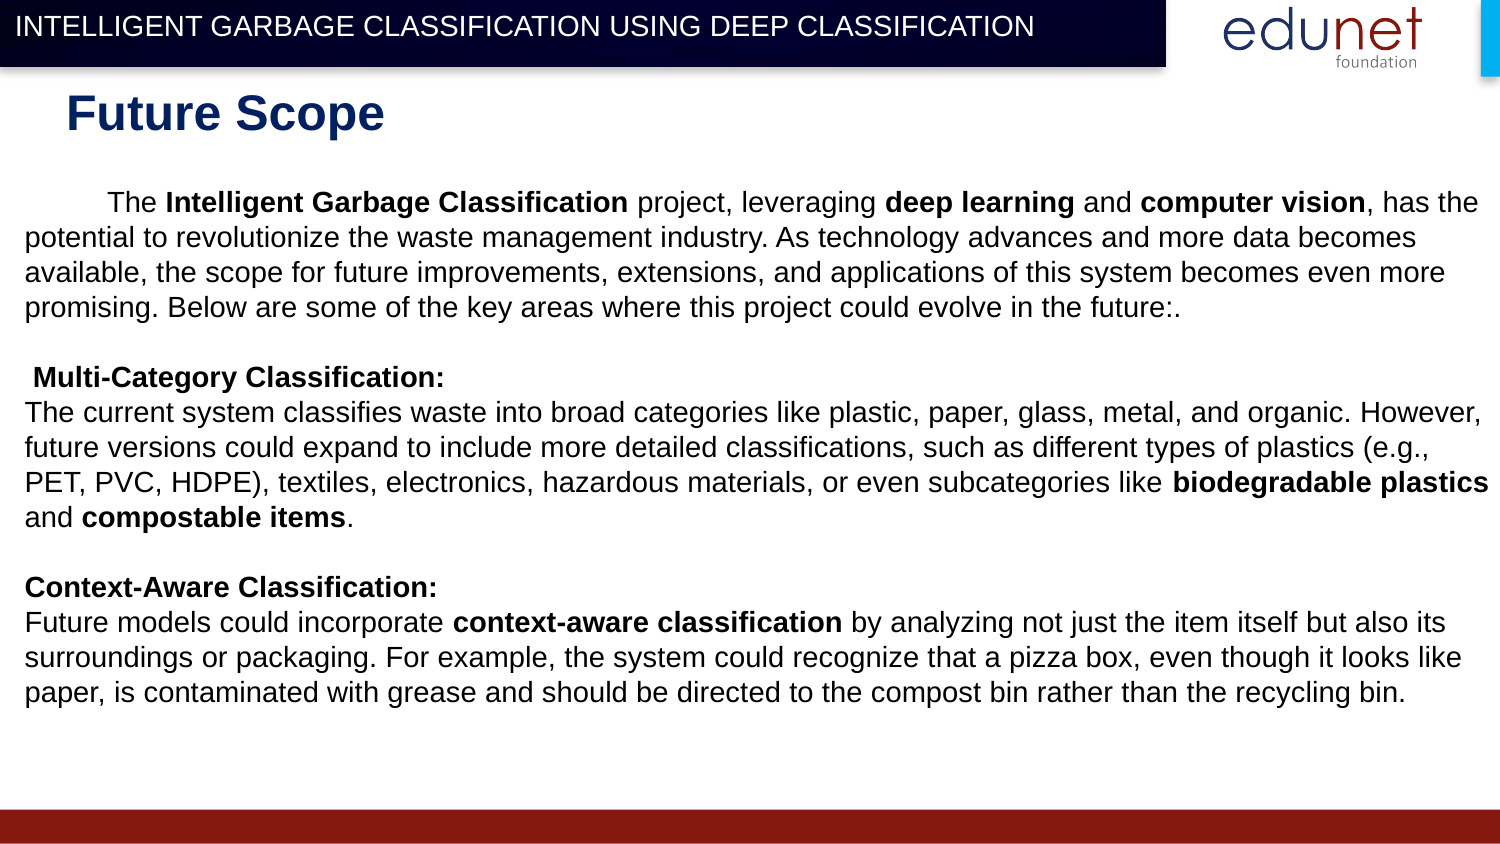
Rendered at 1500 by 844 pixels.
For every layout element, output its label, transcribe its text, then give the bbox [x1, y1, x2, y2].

text_box The Intelligent Garbage Classification project, leveraging deep learning and computer vision, has the potential to revolutionize the waste management industry. As technology advances and more data becomes available, the scope for future improvements, extensions, and applications of this system becomes even more promising. Below are some of the key areas where this project could evolve in the future:. Multi-Category Classification: The current system classifies waste into broad categories like plastic, paper, glass, metal, and organic. However, future versions could expand to include more detailed classifications, such as different types of plastics (e.g., PET, PVC, HDPE), textiles, electronics, hazardous materials, or even subcategories like biodegradable plastics and compostable items. Context-Aware Classification: Future models could incorporate context-aware classification by analyzing not just the item itself but also its surroundings or packaging. For example, the system could recognize that a pizza box, even though it looks like paper, is contaminated with grease and should be directed to the compost bin rather than the recycling bin. [9, 176, 1500, 844]
picture [1219, 4, 1424, 72]
picture [0, 0, 1167, 67]
title Future Scope [51, 72, 1449, 176]
